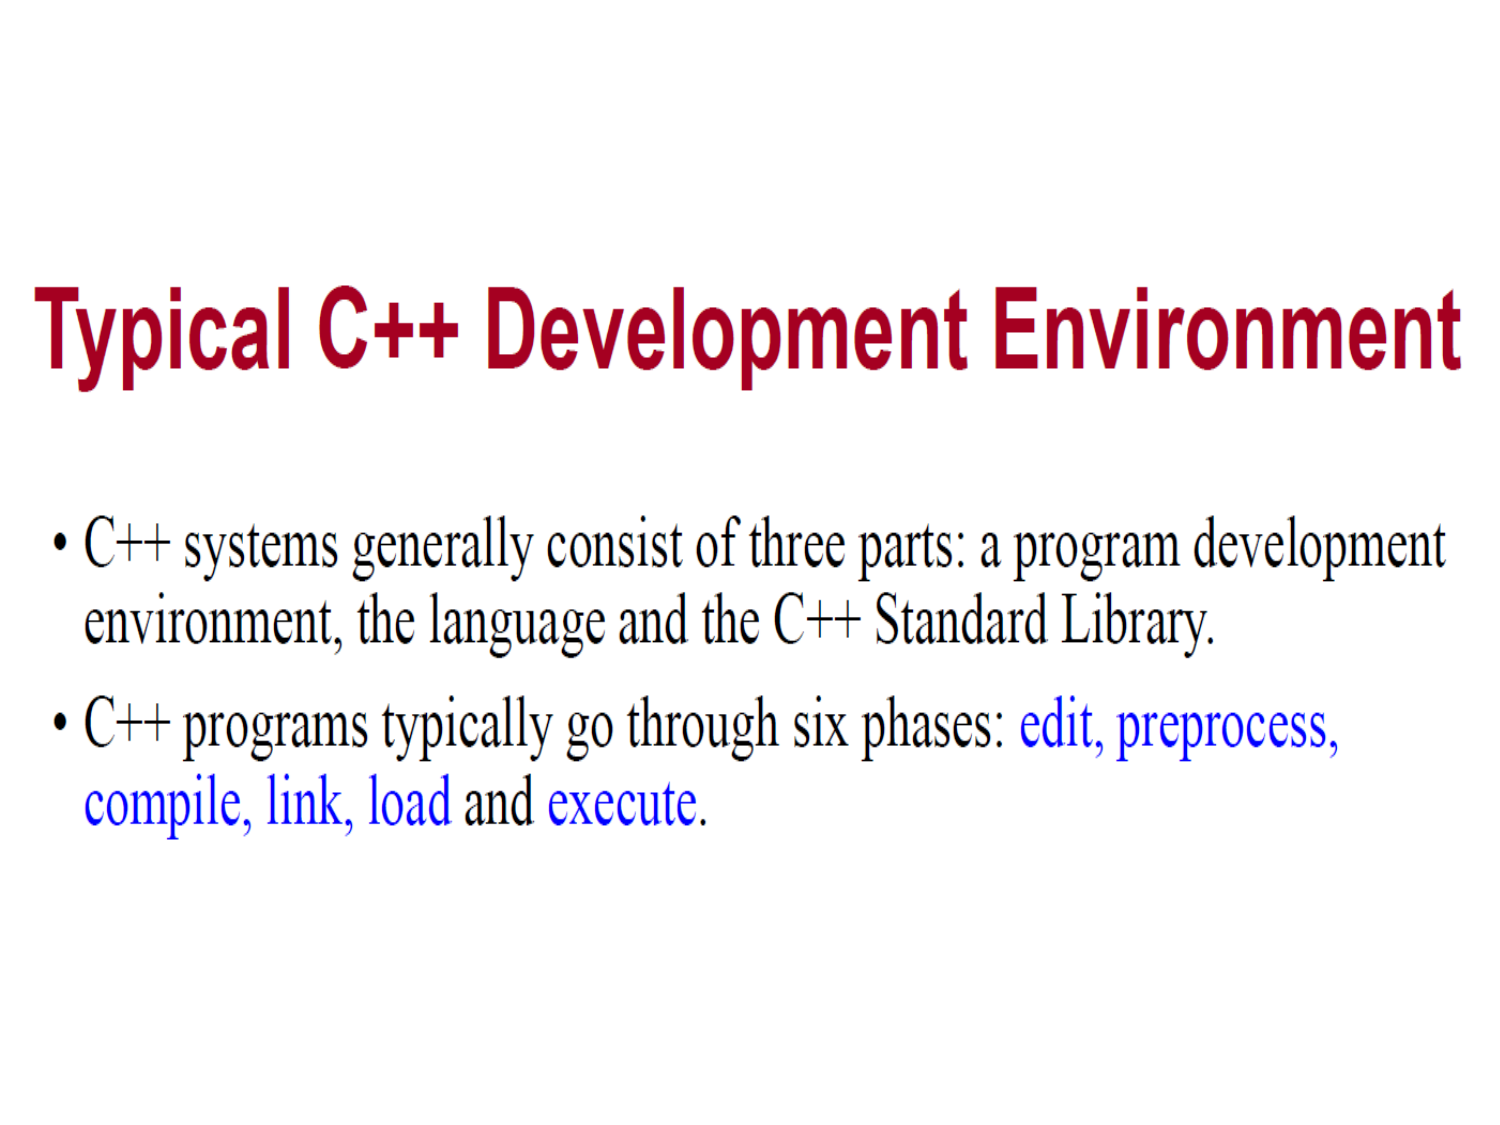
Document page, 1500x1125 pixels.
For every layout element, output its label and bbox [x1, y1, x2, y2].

picture [0, 206, 1489, 919]
